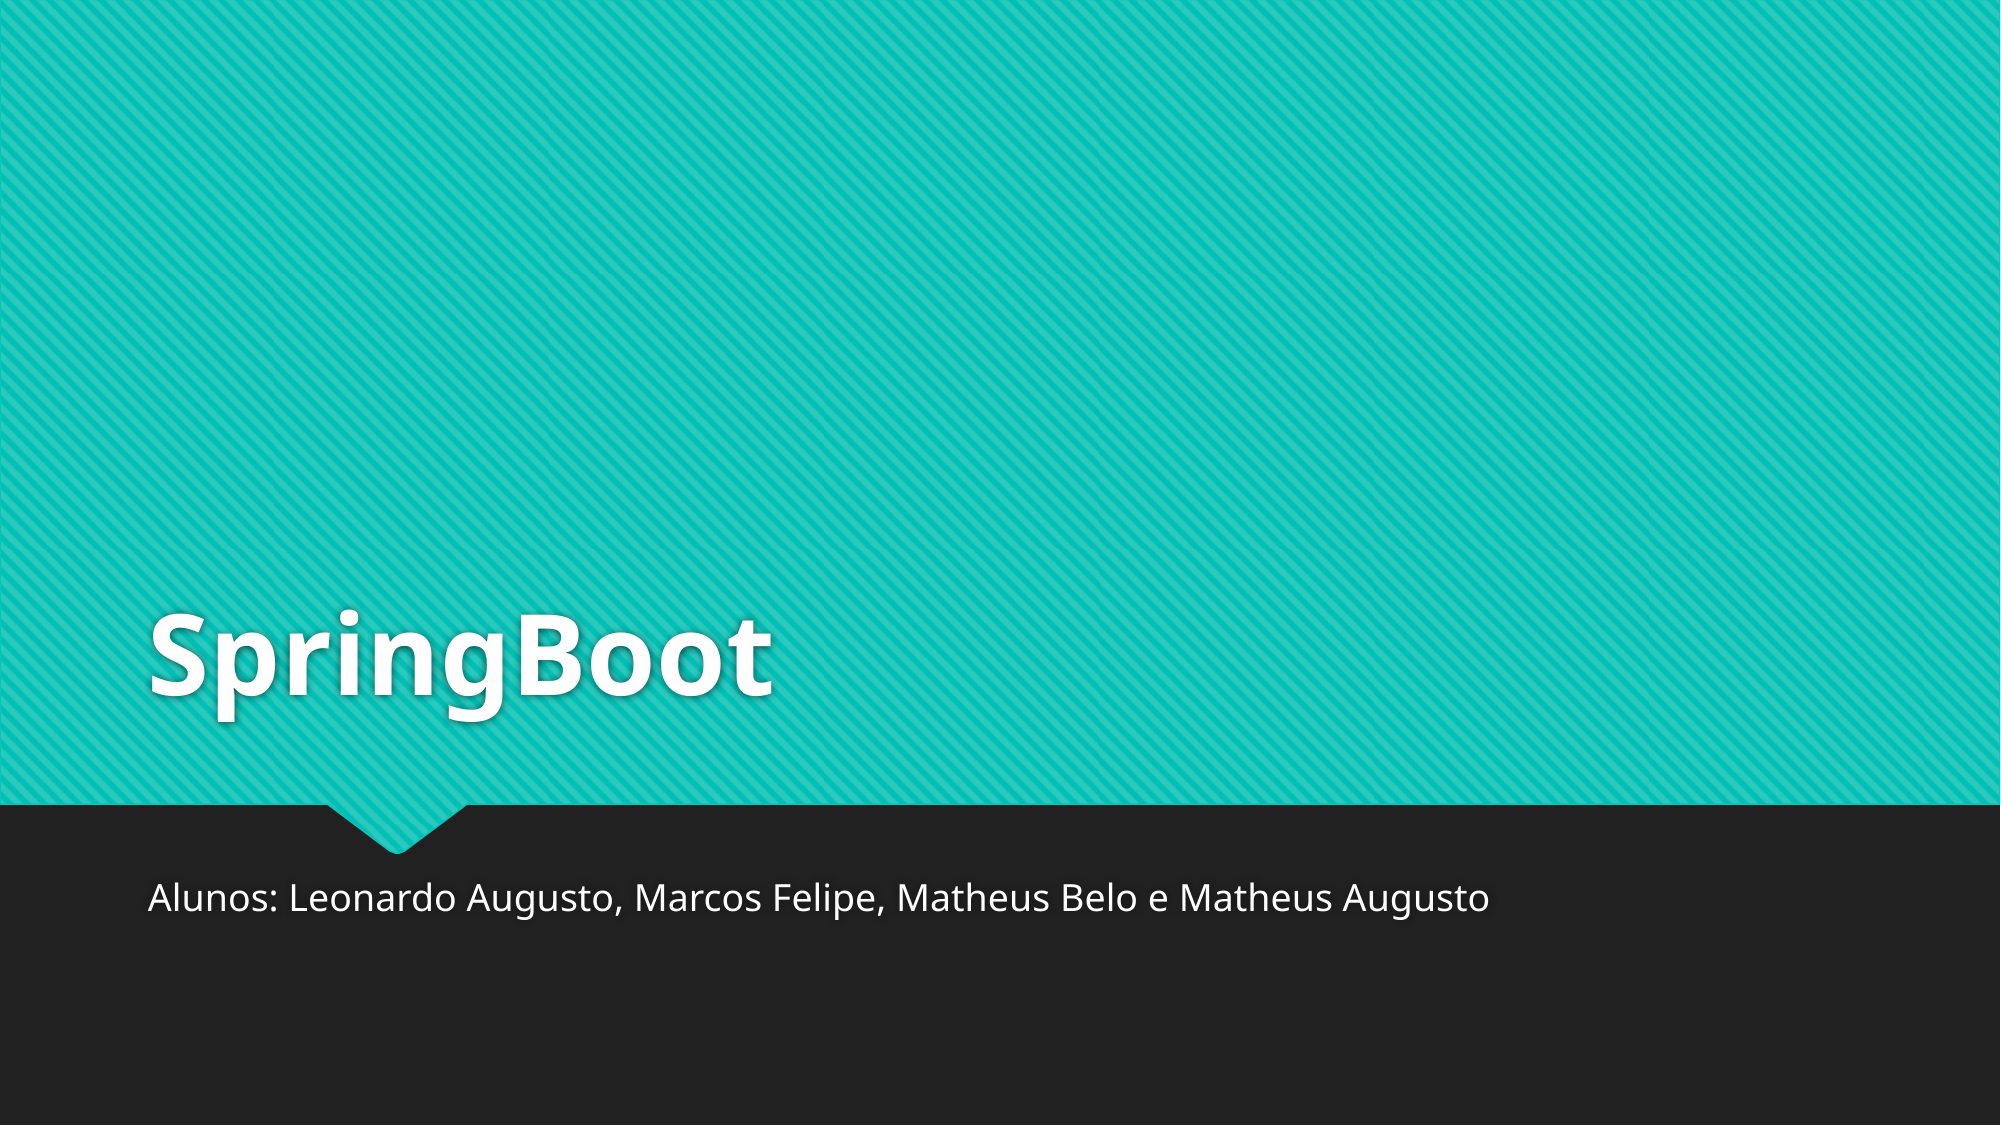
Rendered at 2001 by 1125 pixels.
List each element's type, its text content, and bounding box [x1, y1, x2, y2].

title SpringBoot [132, 237, 1868, 726]
subtitle Alunos: Leonardo Augusto, Marcos Felipe, Matheus Belo e Matheus Augusto [132, 866, 1868, 938]
